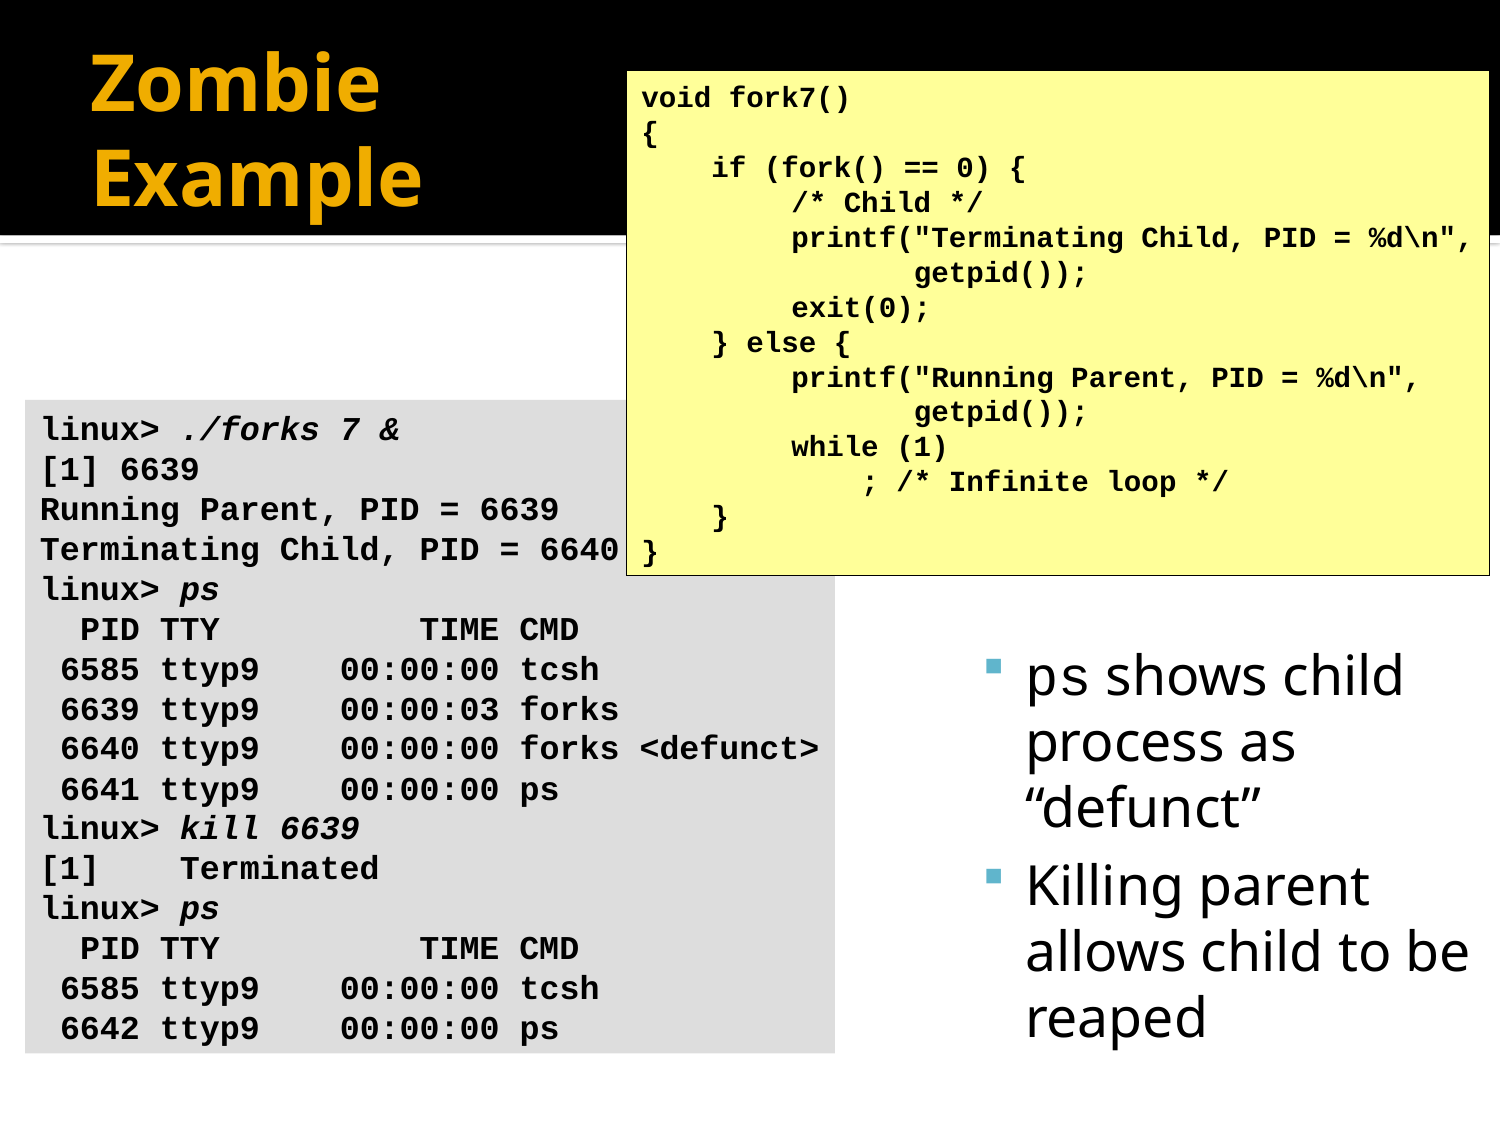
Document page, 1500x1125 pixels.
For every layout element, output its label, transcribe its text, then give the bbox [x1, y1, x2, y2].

list ps shows child process as “defunct” Killing parent allows child to be reaped [902, 624, 1500, 1058]
text_box void fork7() { if (fork() == 0) { /* Child */ printf("Terminating Child, PID = %d\n", getpid()); exit(0); } else { printf("Running Parent, PID = %d\n", getpid()); while (1) ; /* Infinite loop */ } } [626, 70, 1489, 575]
title Zombie Example [75, 24, 1425, 231]
text_box linux> ./forks 7 & [1] 6639 Running Parent, PID = 6639 Terminating Child, PID = 6640 linux> ps PID TTY TIME CMD 6585 ttyp9 00:00:00 tcsh 6639 ttyp9 00:00:03 forks 6640 ttyp9 00:00:00 forks <defunct> 6641 ttyp9 00:00:00 ps linux> kill 6639 [1] Terminated linux> ps PID TTY TIME CMD 6585 ttyp9 00:00:00 tcsh 6642 ttyp9 00:00:00 ps [25, 399, 835, 1054]
